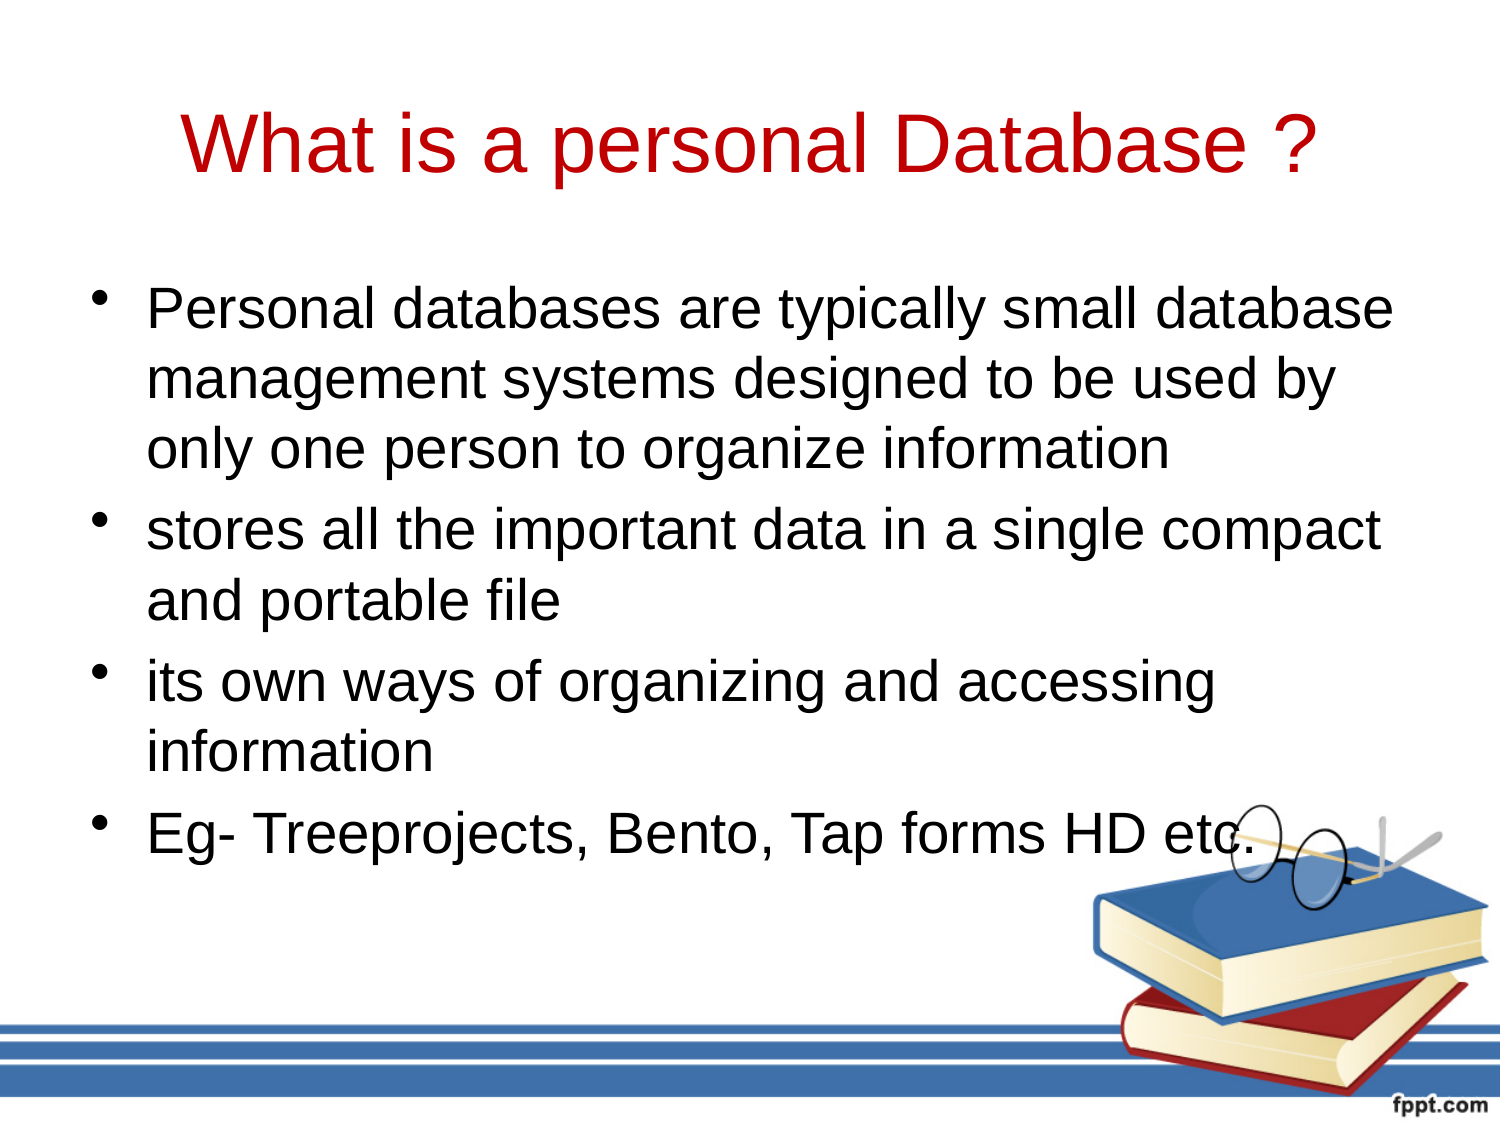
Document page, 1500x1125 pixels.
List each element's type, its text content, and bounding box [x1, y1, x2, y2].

picture [0, 0, 1500, 1125]
list Personal databases are typically small database management systems designed to be used by only one person to organize information stores all the important data in a single compact and portable file its own ways of organizing and accessing information Eg- Treeprojects, Bento, Tap forms HD etc. [74, 262, 1426, 1006]
title What is a personal Database ? [74, 44, 1426, 233]
